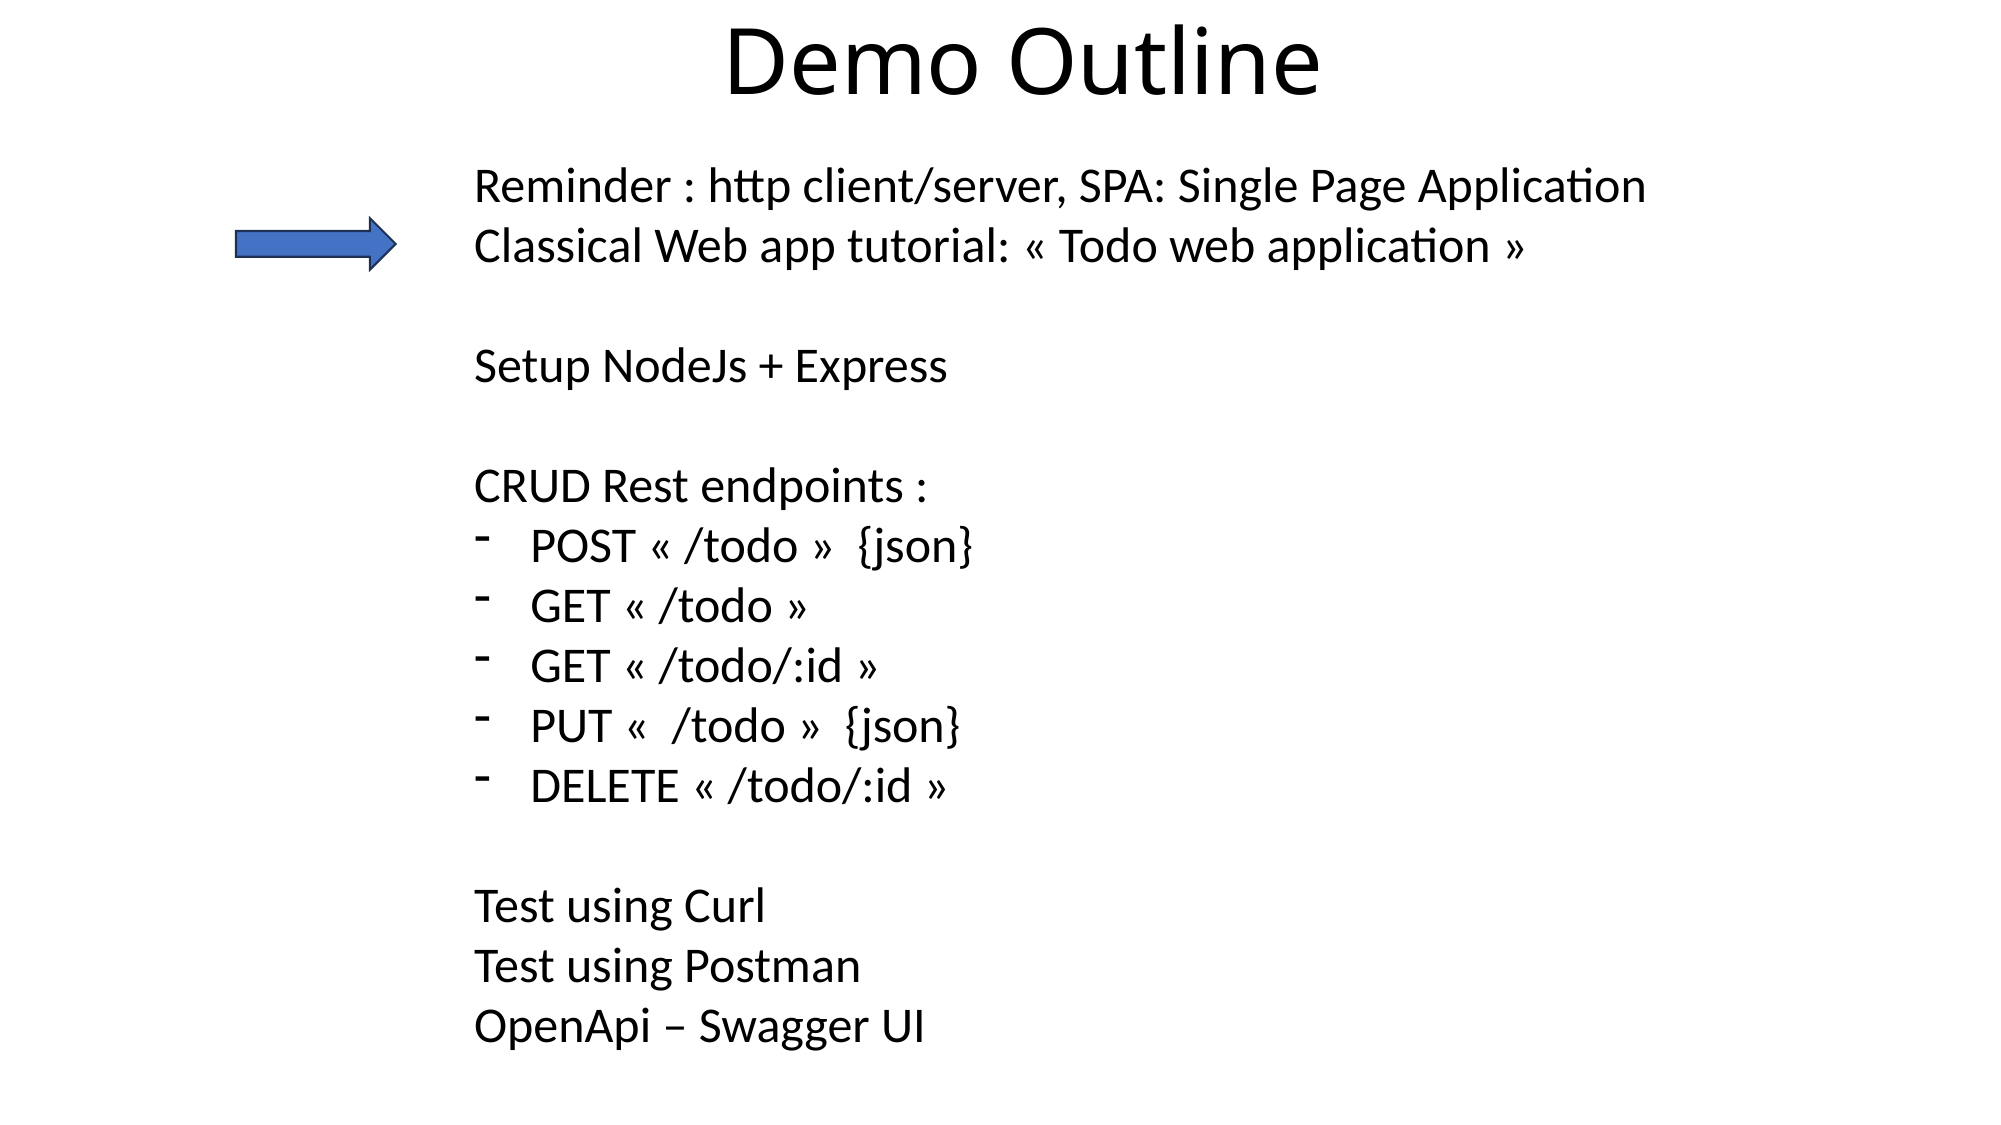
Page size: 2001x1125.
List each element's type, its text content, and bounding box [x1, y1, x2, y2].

text_box Reminder : http client/server, SPA: Single Page Application Classical Web app tutorial: « Todo web application » Setup NodeJs + Express CRUD Rest endpoints : POST « /todo » {json} GET « /todo » GET « /todo/:id » PUT « /todo » {json} DELETE « /todo/:id » Test using Curl Test using Postman OpenApi – Swagger UI [459, 144, 1663, 1060]
title Demo Outline [160, 0, 1886, 174]
text_box [234, 215, 398, 273]
